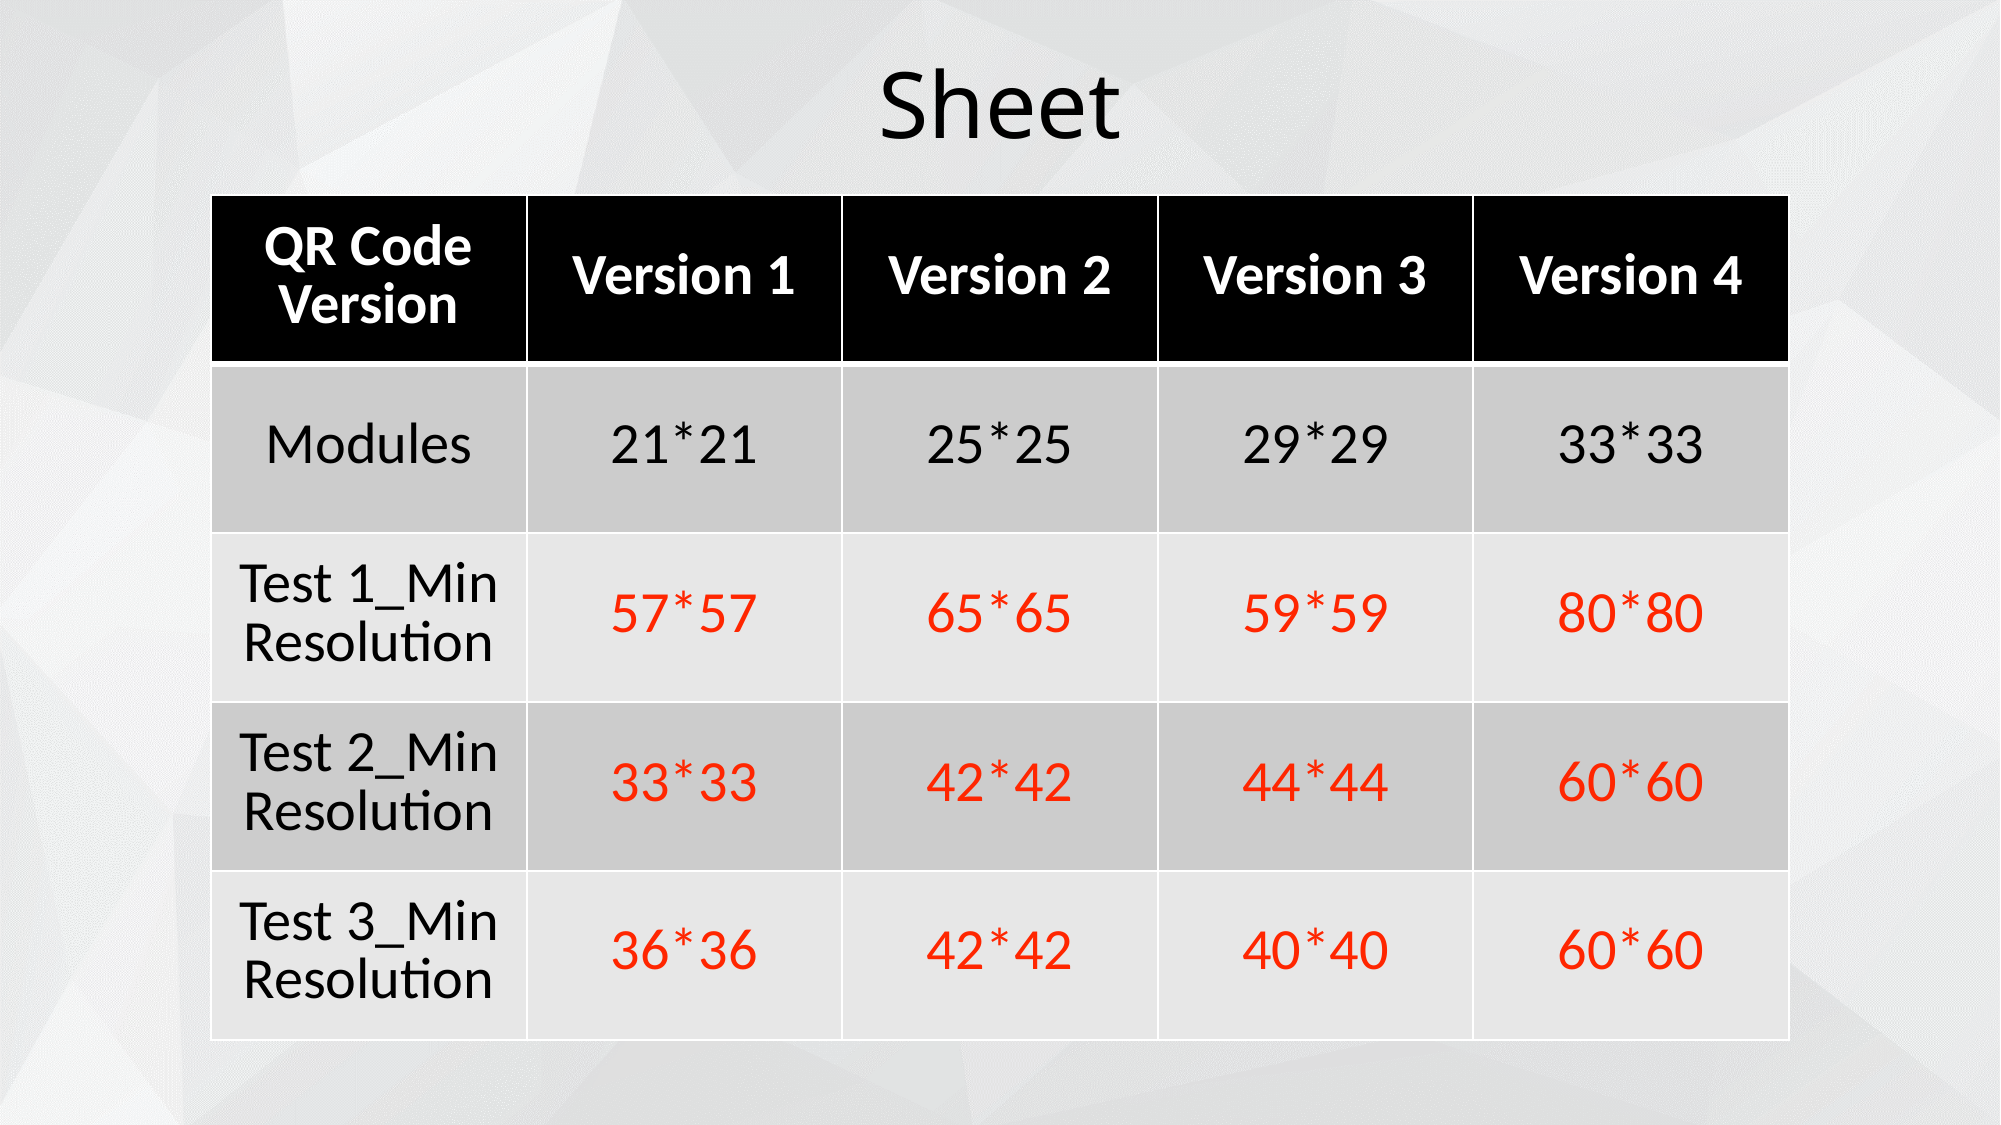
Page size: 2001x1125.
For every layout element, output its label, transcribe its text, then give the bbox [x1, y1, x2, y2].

table_cell Modules [212, 367, 526, 532]
table_cell Test 3_Min Resolution [212, 872, 526, 1039]
table_cell 42*42 [843, 703, 1157, 870]
table_cell 42*42 [843, 872, 1157, 1039]
table_cell 40*40 [1159, 872, 1472, 1039]
table_cell 29*29 [1159, 367, 1472, 532]
table_header QR Code Version [212, 196, 526, 361]
table_cell Test 1_Min Resolution [212, 534, 526, 701]
picture [0, 0, 2000, 1125]
table_cell 65*65 [843, 534, 1157, 701]
title Sheet [37, 0, 1962, 218]
table_cell 80*80 [1474, 534, 1788, 701]
table_cell 59*59 [1159, 534, 1472, 701]
table_header Version 3 [1159, 196, 1472, 361]
table_cell 57*57 [528, 534, 841, 701]
table_cell 44*44 [1159, 703, 1472, 870]
table_cell 33*33 [1474, 367, 1788, 532]
table_cell 60*60 [1474, 872, 1788, 1039]
table_cell 60*60 [1474, 703, 1788, 870]
table_cell 21*21 [528, 367, 841, 532]
table_cell 33*33 [528, 703, 841, 870]
table_cell 36*36 [528, 872, 841, 1039]
table_cell 25*25 [843, 367, 1157, 532]
table_header Version 2 [843, 196, 1157, 361]
table_cell Test 2_Min Resolution [212, 703, 526, 870]
table_header Version 4 [1474, 196, 1788, 361]
table_header Version 1 [528, 196, 841, 361]
